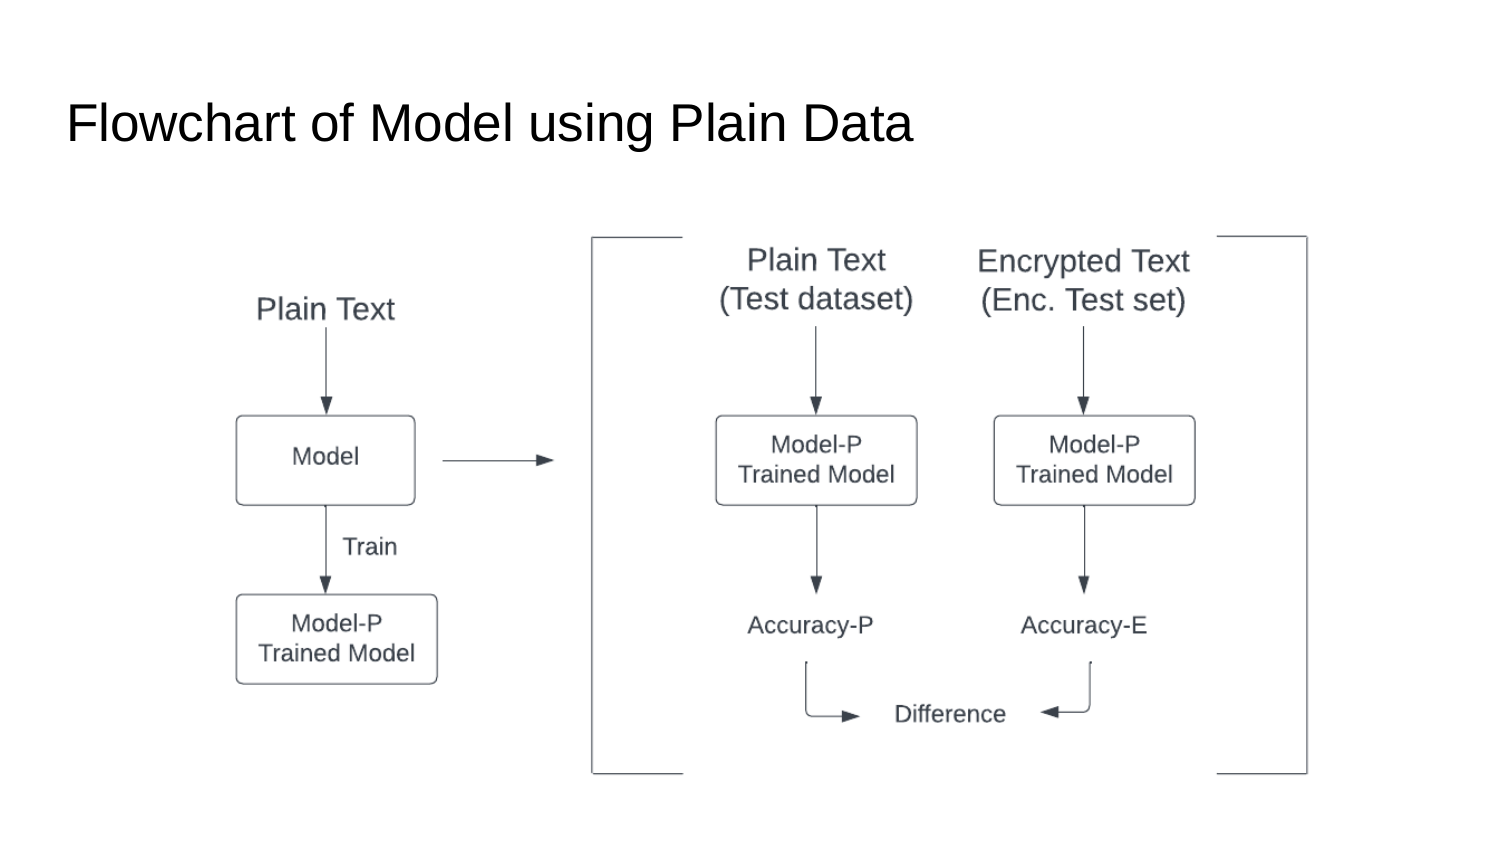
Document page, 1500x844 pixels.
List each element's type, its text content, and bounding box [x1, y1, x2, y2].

title Flowchart of Model using Plain Data [51, 72, 1449, 167]
picture [146, 191, 1353, 819]
